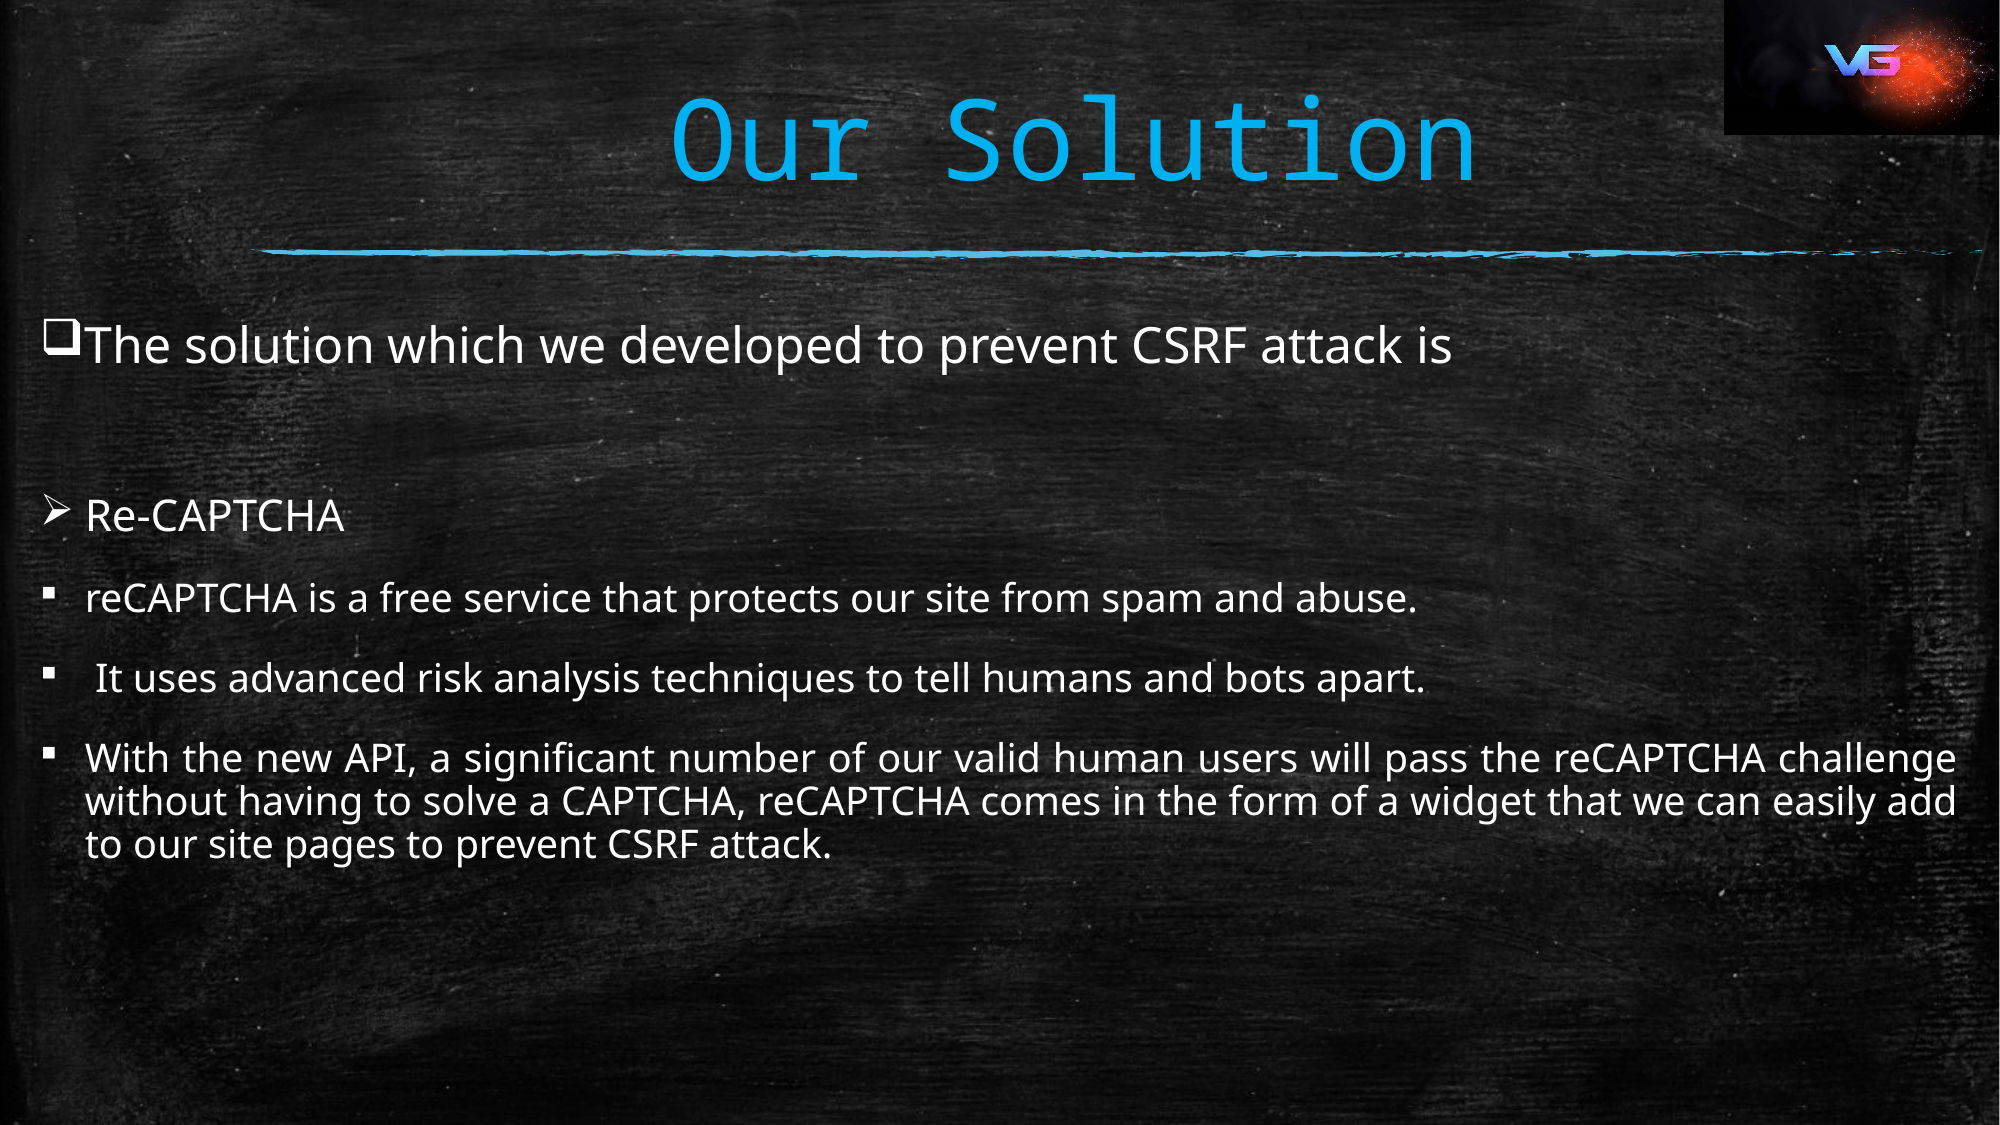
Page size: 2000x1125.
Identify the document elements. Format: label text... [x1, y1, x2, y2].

picture [1724, 0, 2000, 136]
list The solution which we developed to prevent CSRF attack is Re-CAPTCHA reCAPTCHA is a free service that protects our site from spam and abuse. It uses advanced risk analysis techniques to tell humans and bots apart. With the new API, a significant number of our valid human users will pass the reCAPTCHA challenge without having to solve a CAPTCHA, reCAPTCHA comes in the form of a widget that we can easily add to our site pages to prevent CSRF attack. [24, 312, 1975, 1100]
title Our Solution [249, 45, 1750, 213]
